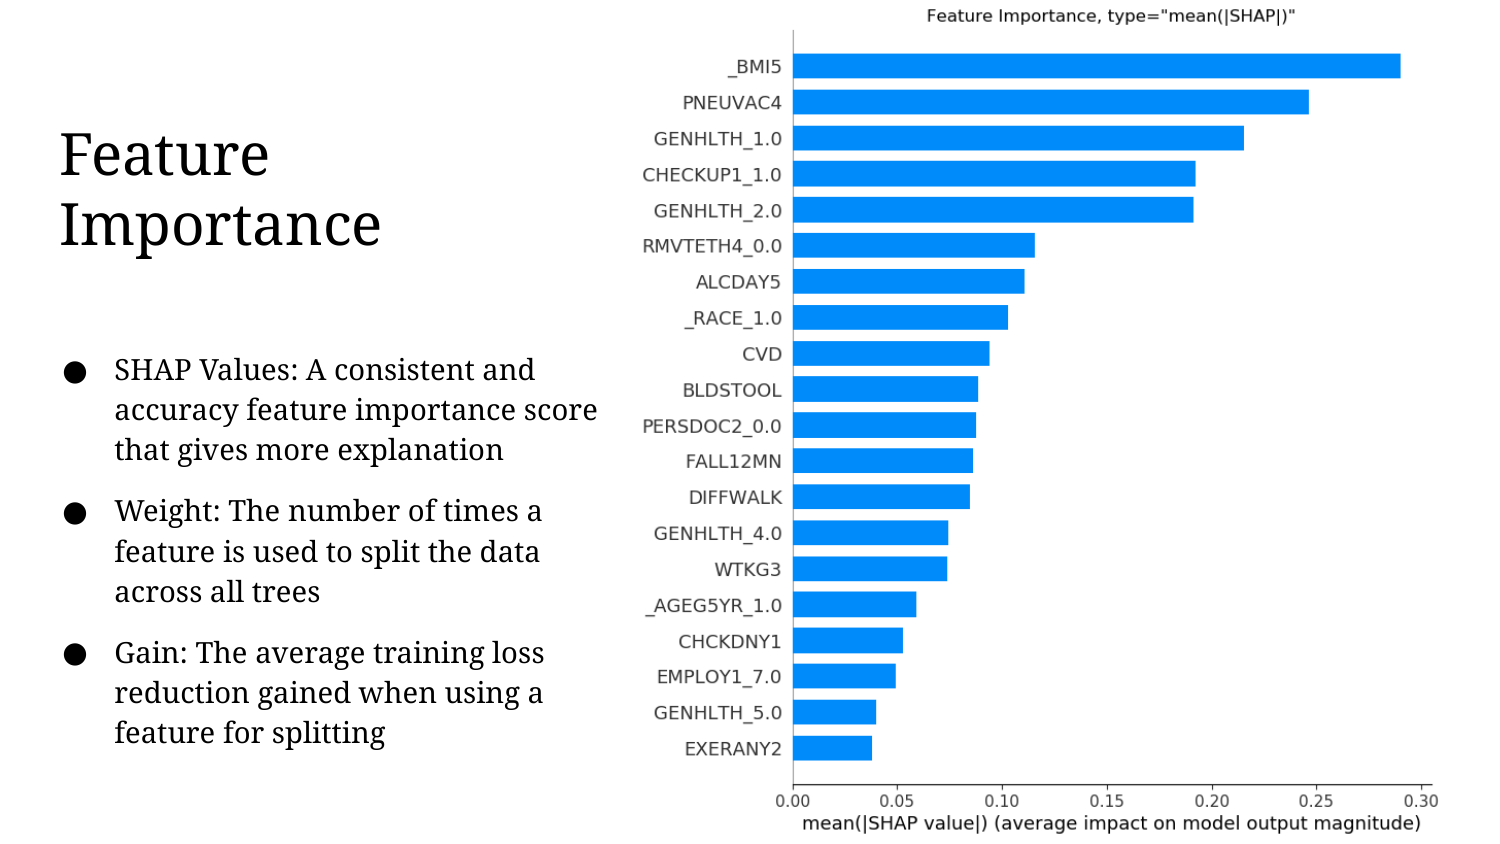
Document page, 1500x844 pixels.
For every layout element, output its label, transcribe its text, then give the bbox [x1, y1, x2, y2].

title Feature Importance [44, 102, 585, 205]
text_box SHAP Values: A consistent and accuracy feature importance score that gives more explanation Weight: The number of times a feature is used to split the data across all trees Gain: The average training loss reduction gained when using a feature for splitting [24, 331, 626, 717]
picture [631, 0, 1450, 844]
